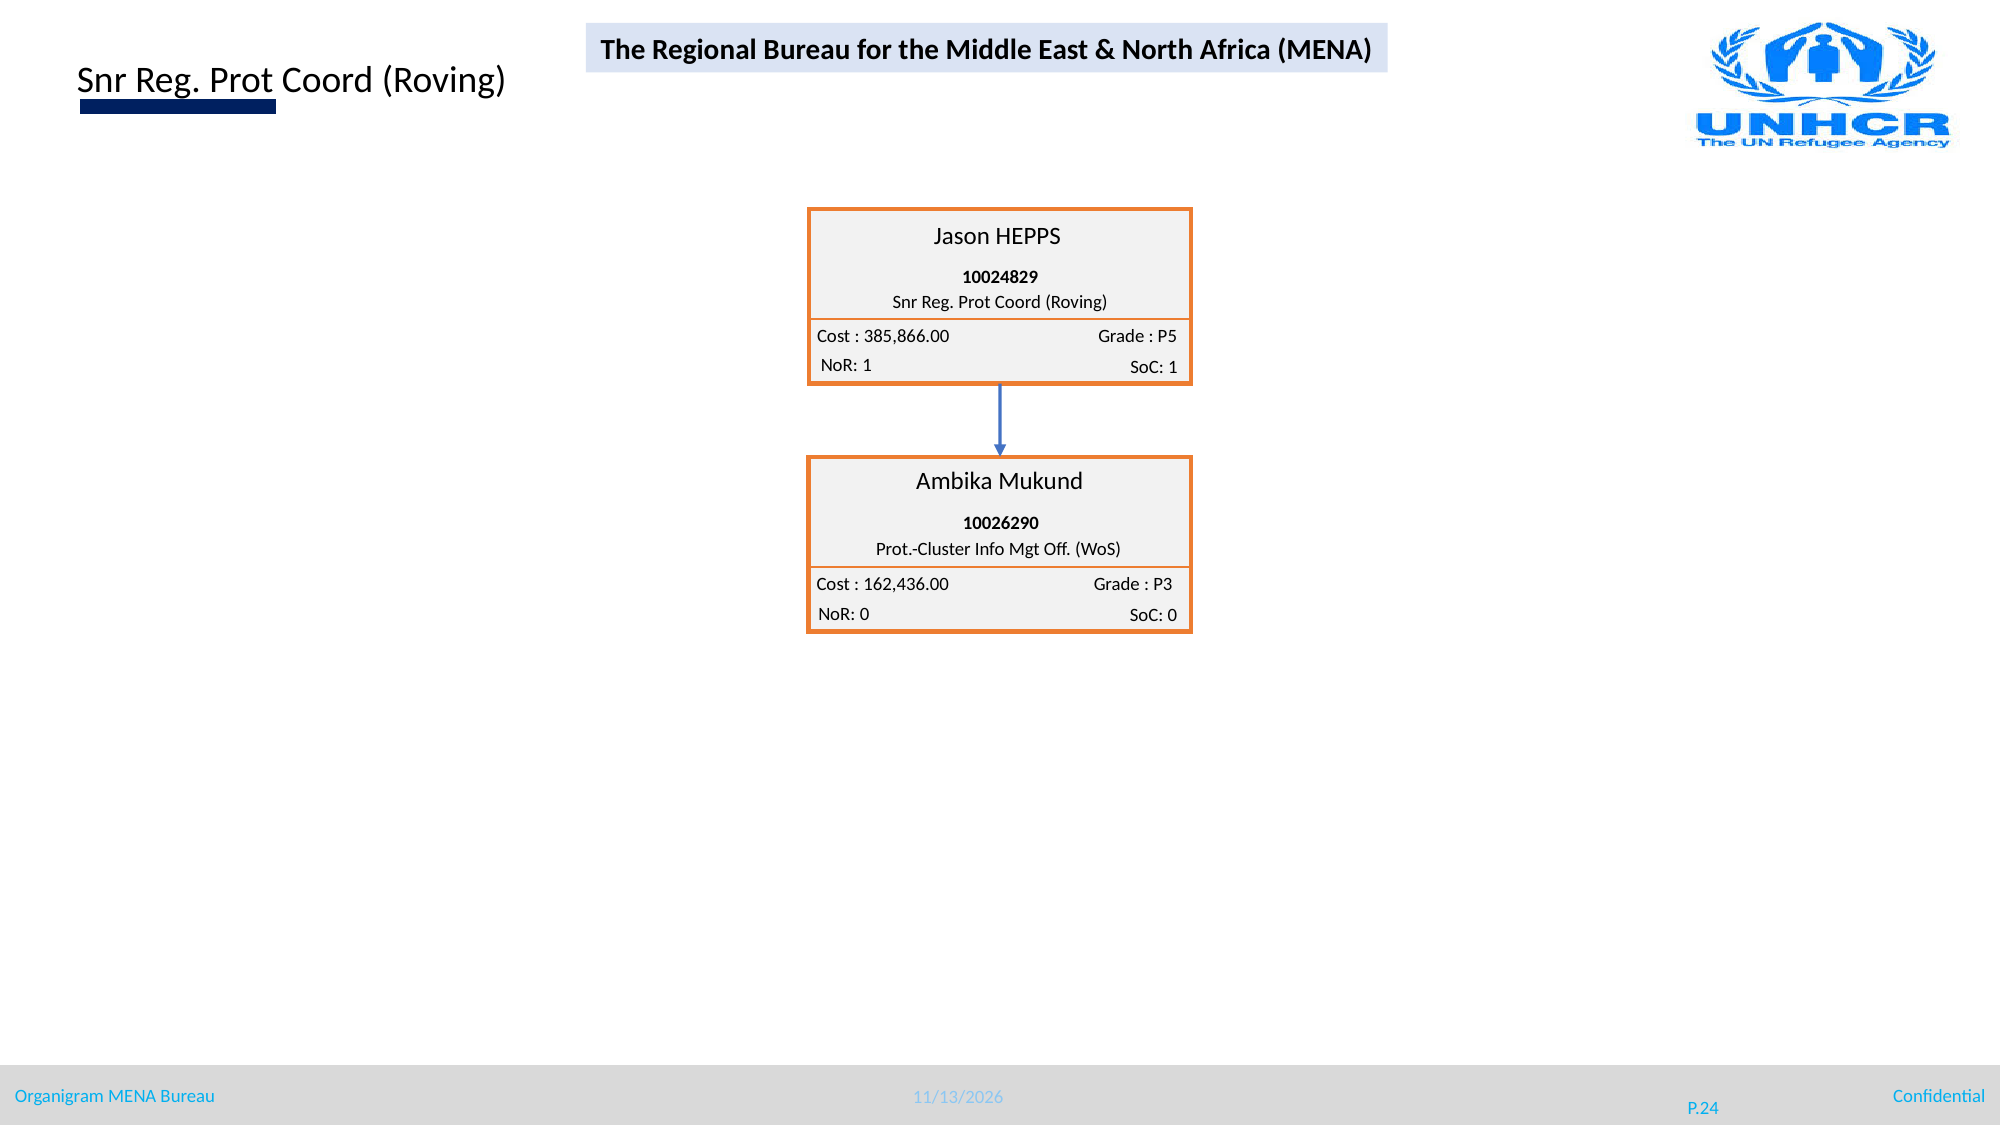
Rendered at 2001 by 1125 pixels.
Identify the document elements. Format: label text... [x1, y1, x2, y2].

text_box [807, 568, 1039, 633]
text_box NoR: 0 [803, 593, 922, 631]
text_box Prot.-Cluster Info Mgt Off. (WoS) [809, 529, 1192, 566]
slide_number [892, 1076, 1025, 1115]
text_box Grade : P5 [1008, 320, 1192, 354]
text_box Ambika Mukund [809, 456, 1191, 502]
text_box Grade : P3 [1008, 564, 1192, 602]
text_box Snr Reg. Prot Coord (Roving) [808, 282, 1192, 316]
text_box [807, 456, 1192, 564]
picture [1648, 5, 2000, 165]
text_box The Regional Bureau for the Middle East & North Africa (MENA) [585, 22, 1388, 73]
text_box Jason HEPPS [804, 211, 1192, 257]
text_box SoC: 0 [1039, 595, 1192, 633]
text_box NoR: 1 [806, 345, 922, 383]
text_box 10024829 [808, 257, 1192, 282]
text_box SoC: 1 [1039, 347, 1193, 385]
text_box [808, 354, 1039, 384]
text_box Snr Reg. Prot Coord (Roving) [62, 47, 858, 108]
text_box Cost : 162,436.00 [801, 564, 987, 602]
text_box 10026290 [814, 503, 1188, 529]
text_box Cost : 385,866.00 [802, 316, 1008, 354]
